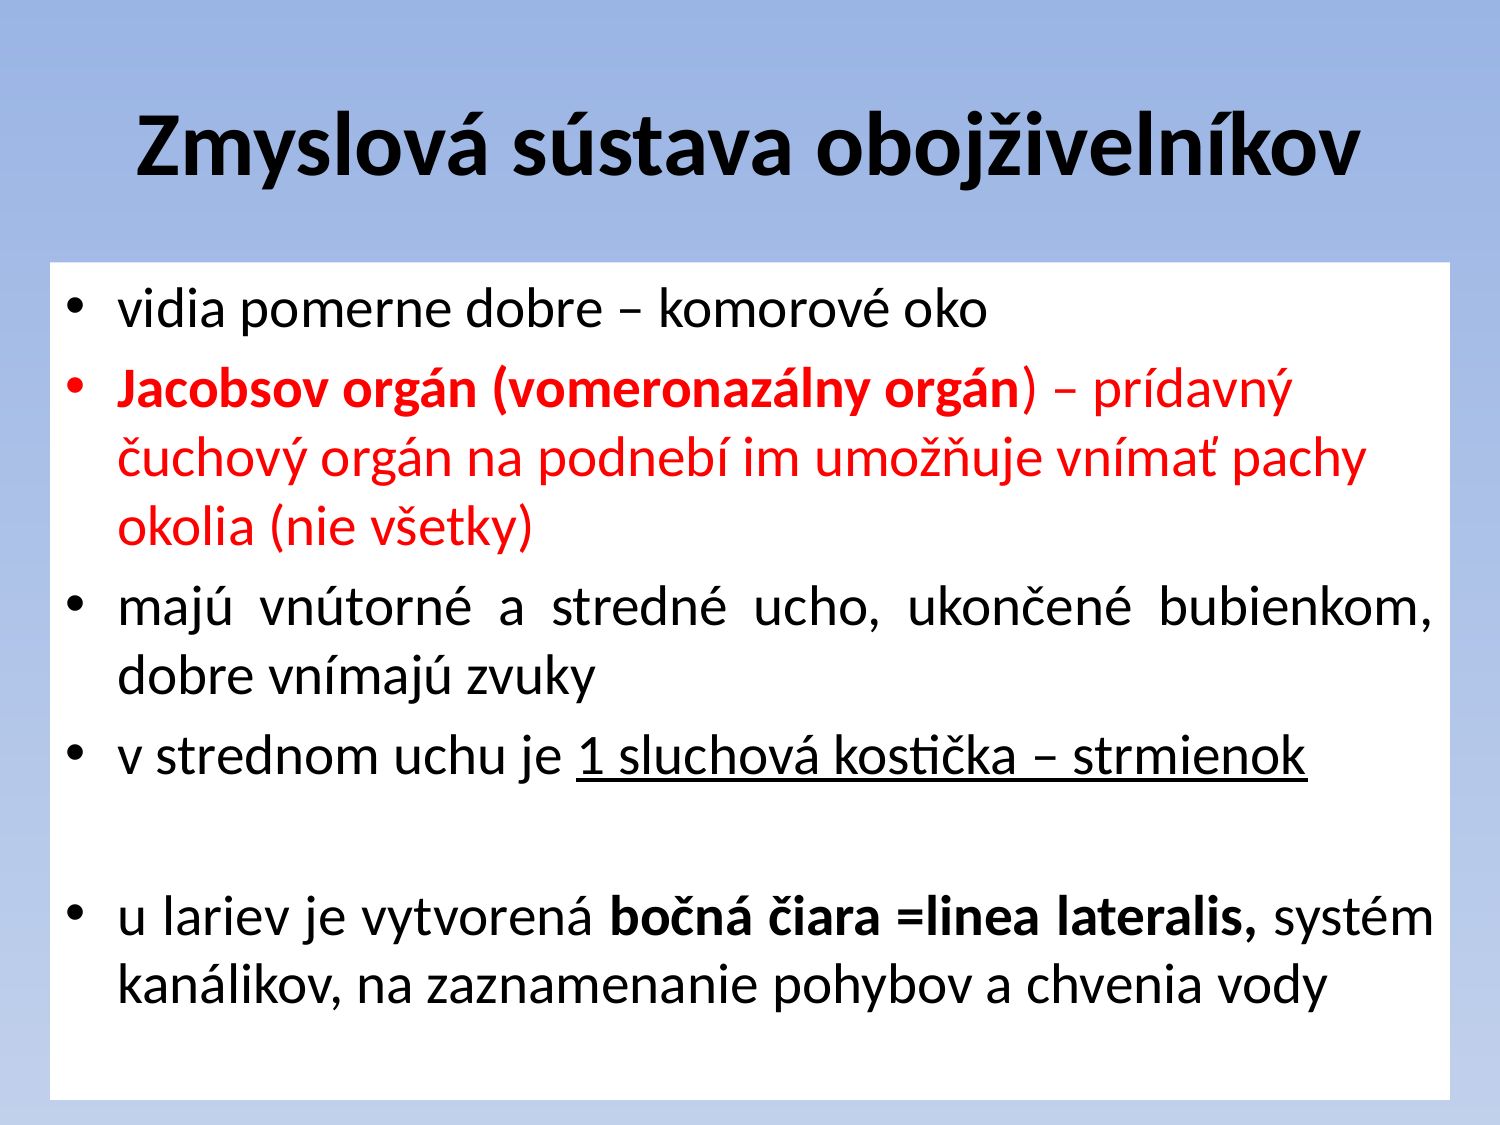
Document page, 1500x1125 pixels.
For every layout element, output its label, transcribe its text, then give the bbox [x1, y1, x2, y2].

list vidia pomerne dobre – komorové oko Jacobsov orgán (vomeronazálny orgán) – prídavný čuchový orgán na podnebí im umožňuje vnímať pachy okolia (nie všetky) majú vnútorné a stredné ucho, ukončené bubienkom, dobre vnímajú zvuky v strednom uchu je 1 sluchová kostička – strmienok u lariev je vytvorená bočná čiara =linea lateralis, systém kanálikov, na zaznamenanie pohybov a chvenia vody [50, 262, 1450, 1100]
title Zmyslová sústava obojživelníkov [75, 45, 1425, 233]
